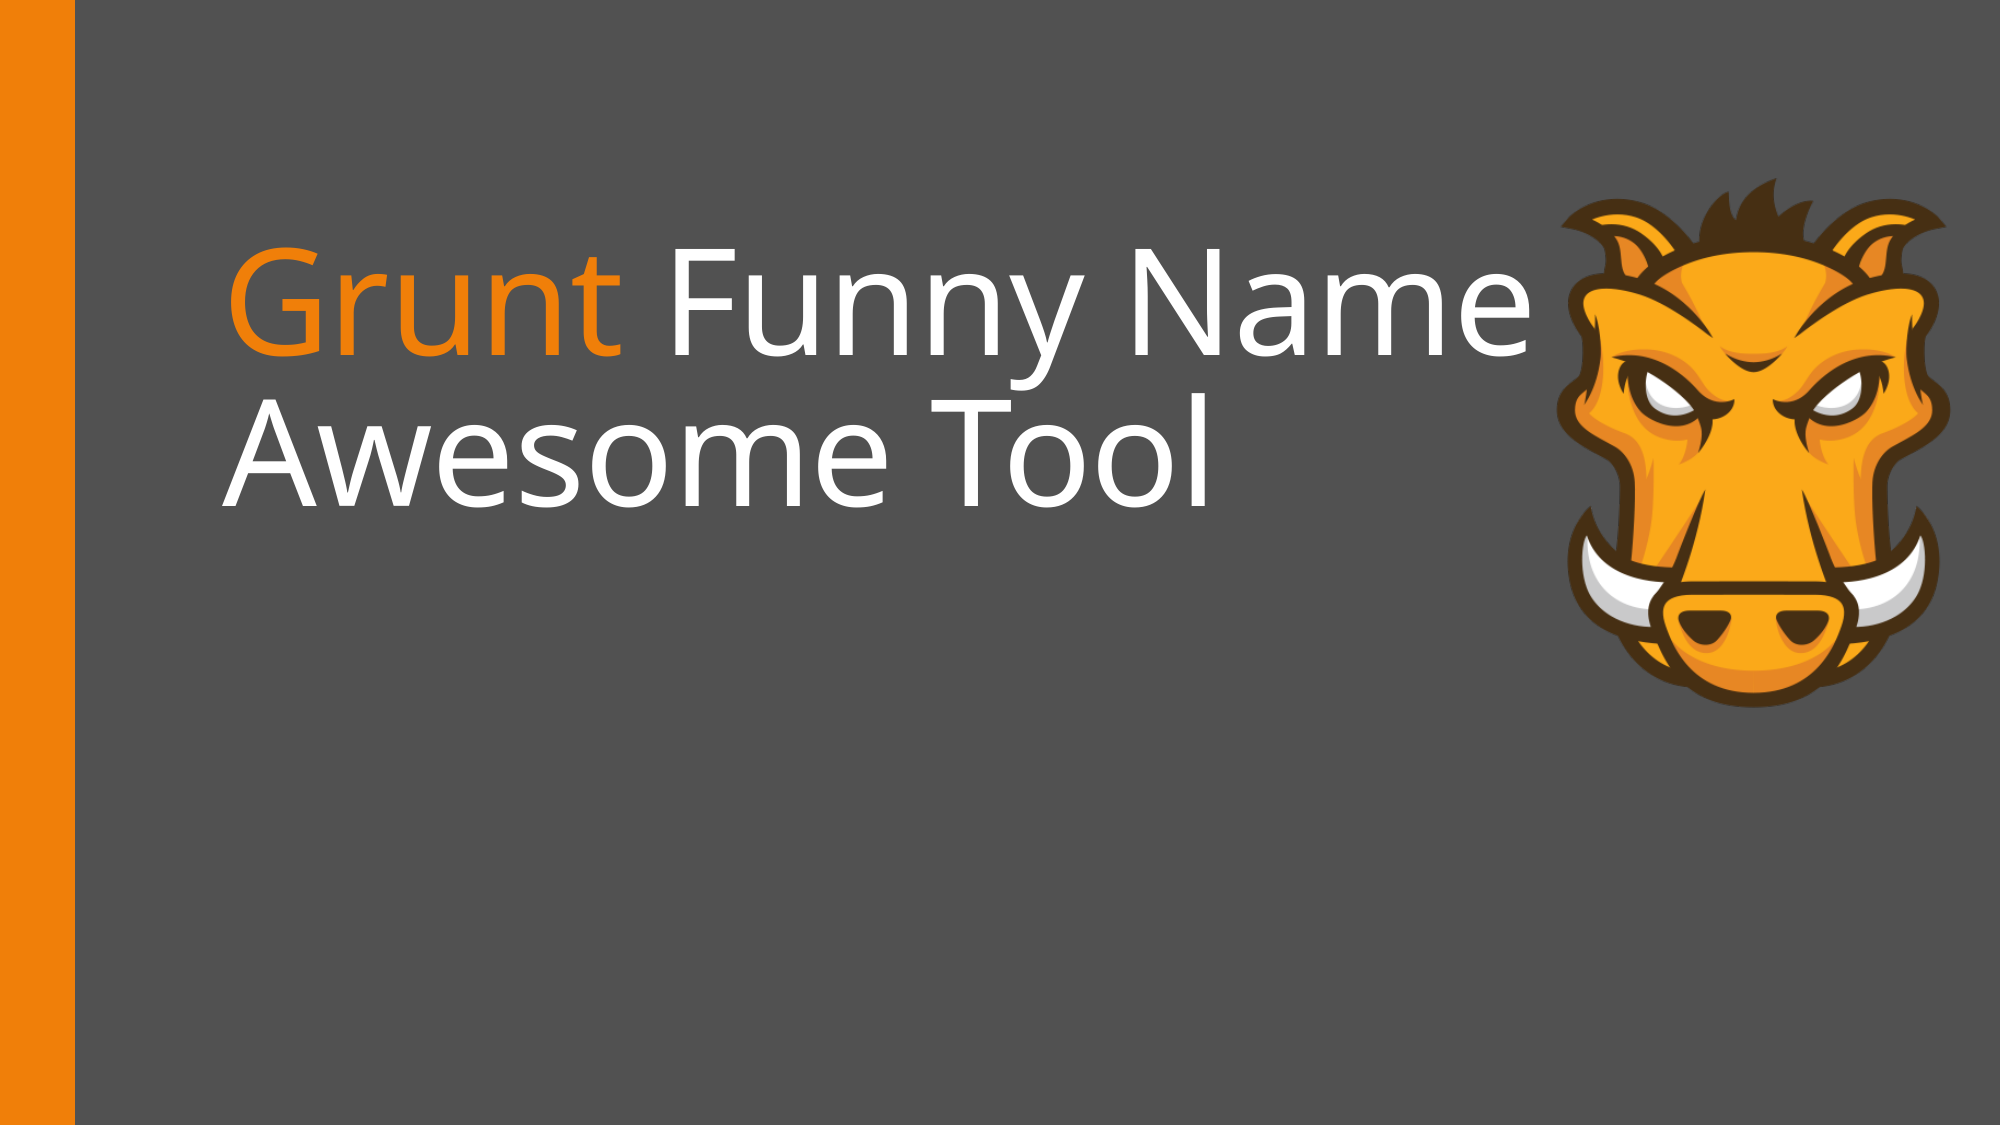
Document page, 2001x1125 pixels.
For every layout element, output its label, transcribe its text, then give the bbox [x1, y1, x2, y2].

title Grunt Funny Name Awesome Tool [206, 73, 1635, 723]
picture [1472, 163, 2000, 723]
